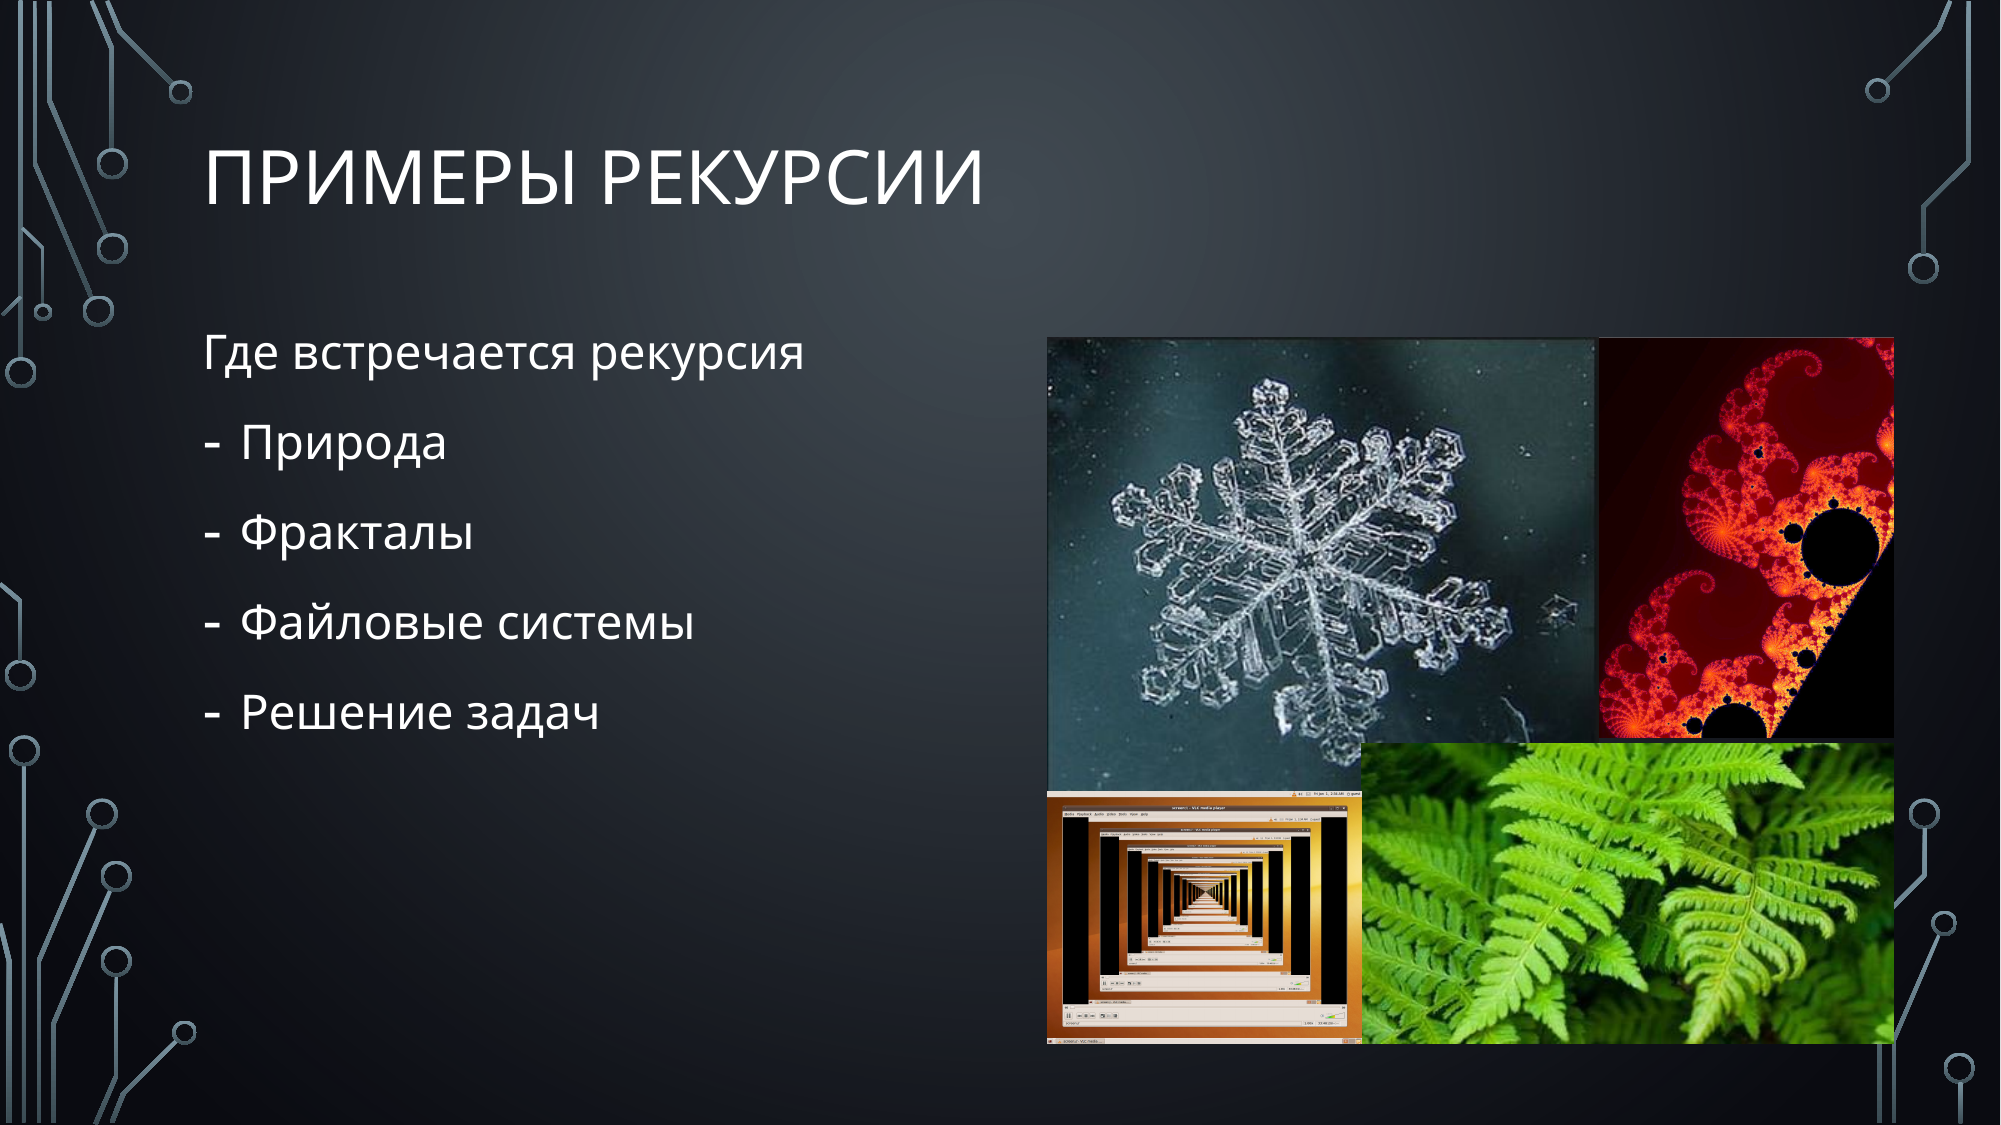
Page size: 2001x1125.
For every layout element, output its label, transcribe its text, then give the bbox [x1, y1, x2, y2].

title Примеры рекурсии [187, 58, 1813, 302]
list Где встречается рекурсия Природа Фракталы Файловые системы Решение задач [187, 303, 924, 1024]
picture [1046, 337, 1945, 1044]
